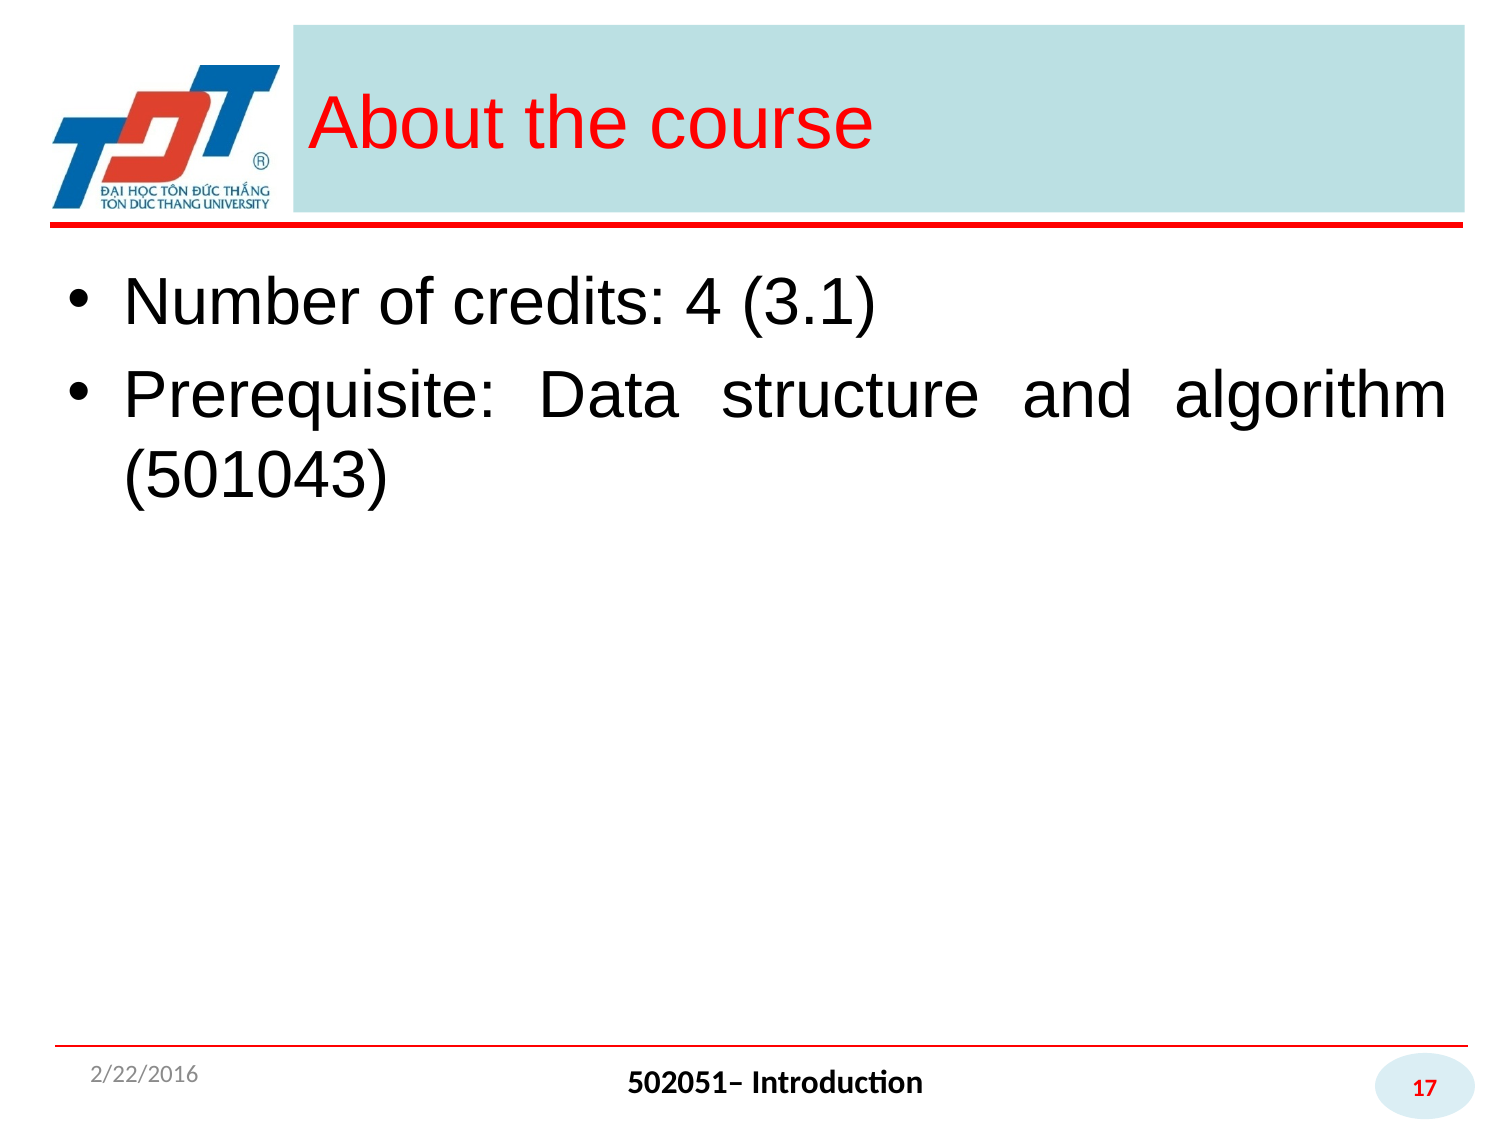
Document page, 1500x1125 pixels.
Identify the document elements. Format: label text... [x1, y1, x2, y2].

title About the course [293, 24, 1465, 213]
list Number of credits: 4 (3.1) Prerequisite: Data structure and algorithm (501043) [52, 249, 1465, 1038]
picture [52, 65, 280, 209]
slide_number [75, 1042, 425, 1103]
